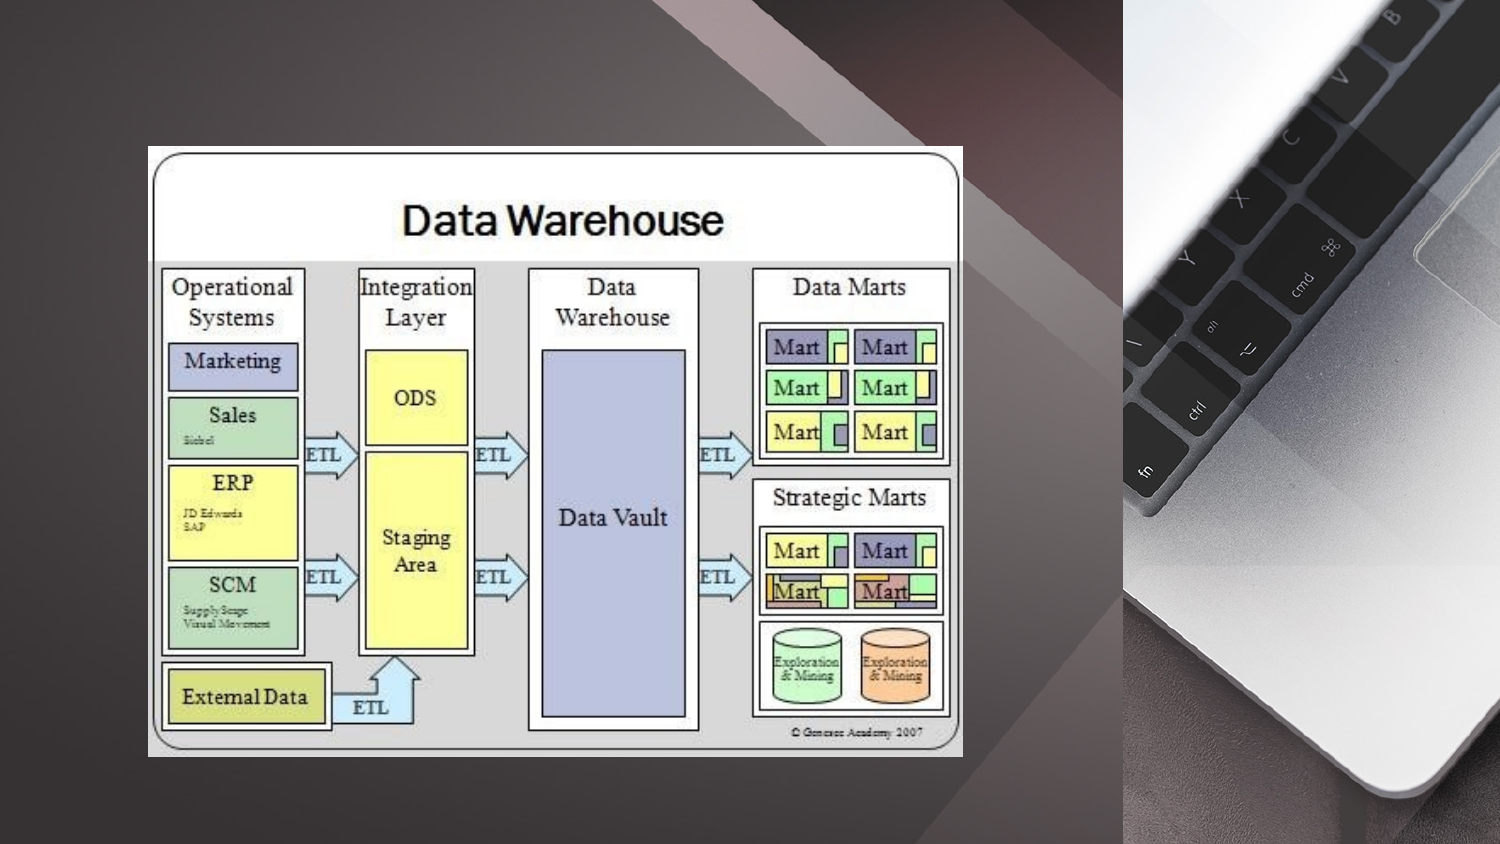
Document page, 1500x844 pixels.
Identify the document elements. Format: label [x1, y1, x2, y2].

list [148, 146, 963, 757]
picture [0, 0, 1500, 844]
